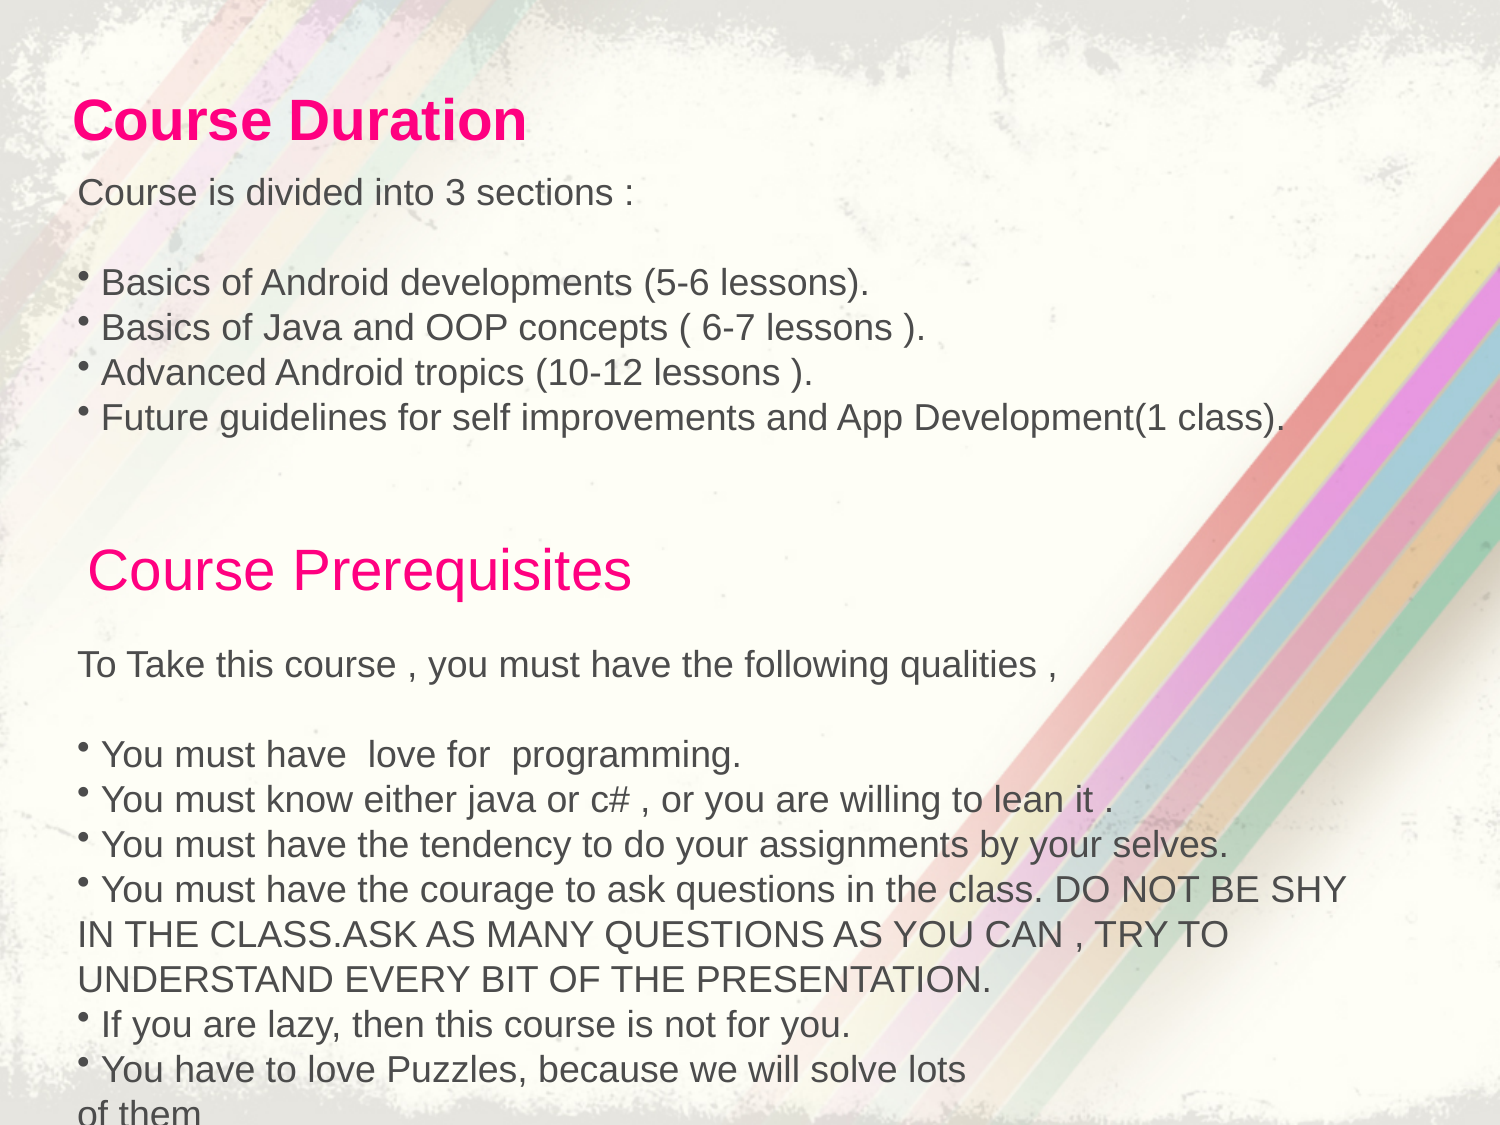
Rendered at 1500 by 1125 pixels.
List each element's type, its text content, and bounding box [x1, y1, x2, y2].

text_box To Take this course , you must have the following qualities , You must have love for programming. You must know either java or c# , or you are willing to lean it . You must have the tendency to do your assignments by your selves. You must have the courage to ask questions in the class. DO NOT BE SHY IN THE CLASS.ASK AS MANY QUESTIONS AS YOU CAN , TRY TO UNDERSTAND EVERY BIT OF THE PRESENTATION. If you are lazy, then this course is not for you. You have to love Puzzles, because we will solve lots of them [62, 632, 1400, 1125]
text_box Course is divided into 3 sections : Basics of Android developments (5-6 lessons). Basics of Java and OOP concepts ( 6-7 lessons ). Advanced Android tropics (10-12 lessons ). Future guidelines for self improvements and App Development(1 class). [62, 160, 1500, 446]
text_box Course Duration [57, 75, 560, 160]
text_box Course Prerequisites [73, 525, 649, 610]
picture [0, 0, 1500, 1125]
